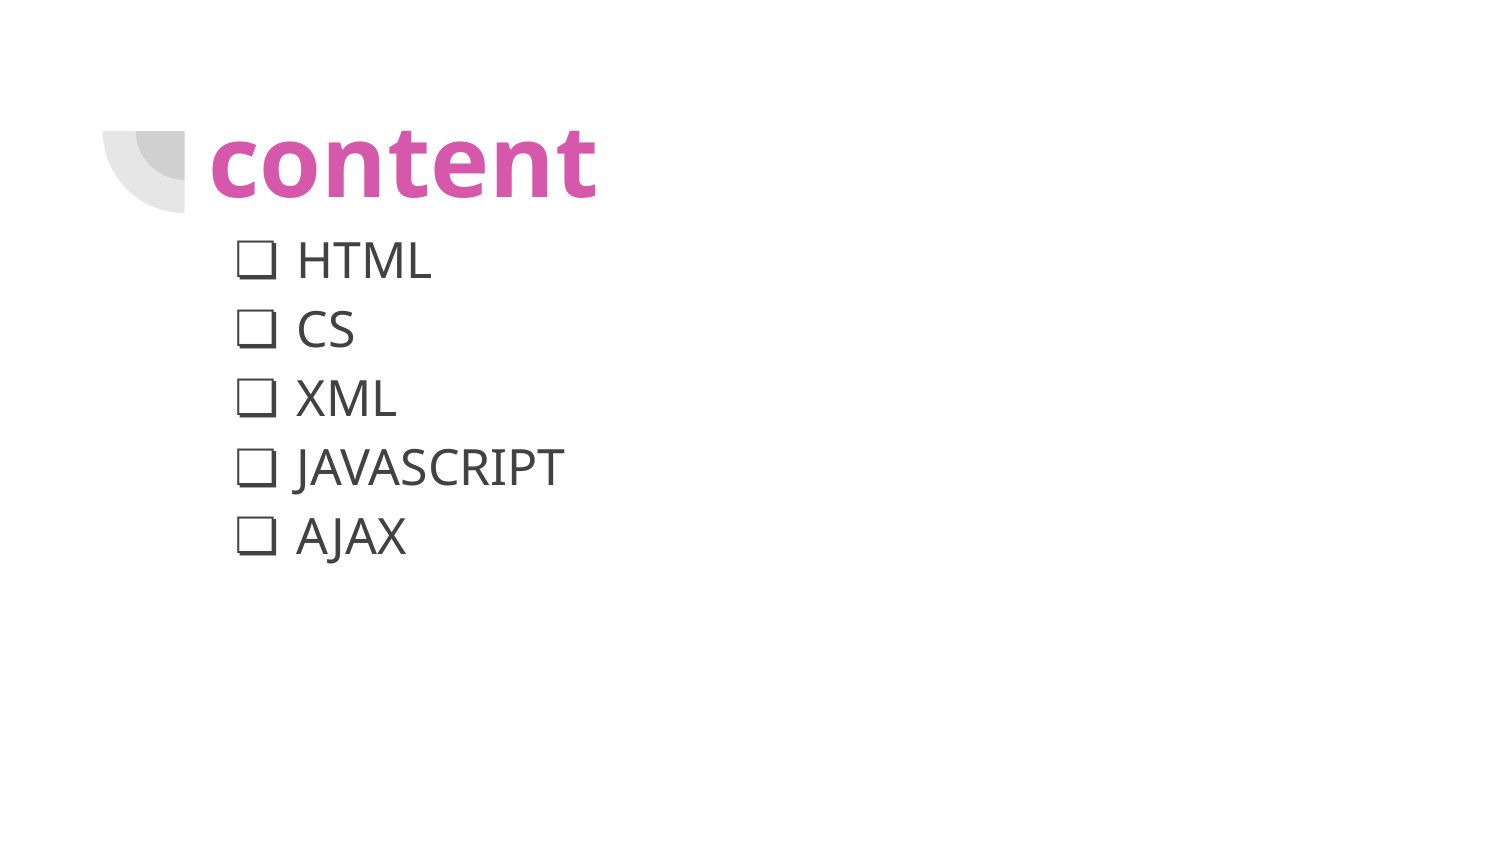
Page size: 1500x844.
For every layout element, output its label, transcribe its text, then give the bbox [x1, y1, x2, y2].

list HTML CS XML JAVASCRIPT AJAX [206, 204, 1362, 683]
title content [193, 82, 1347, 246]
